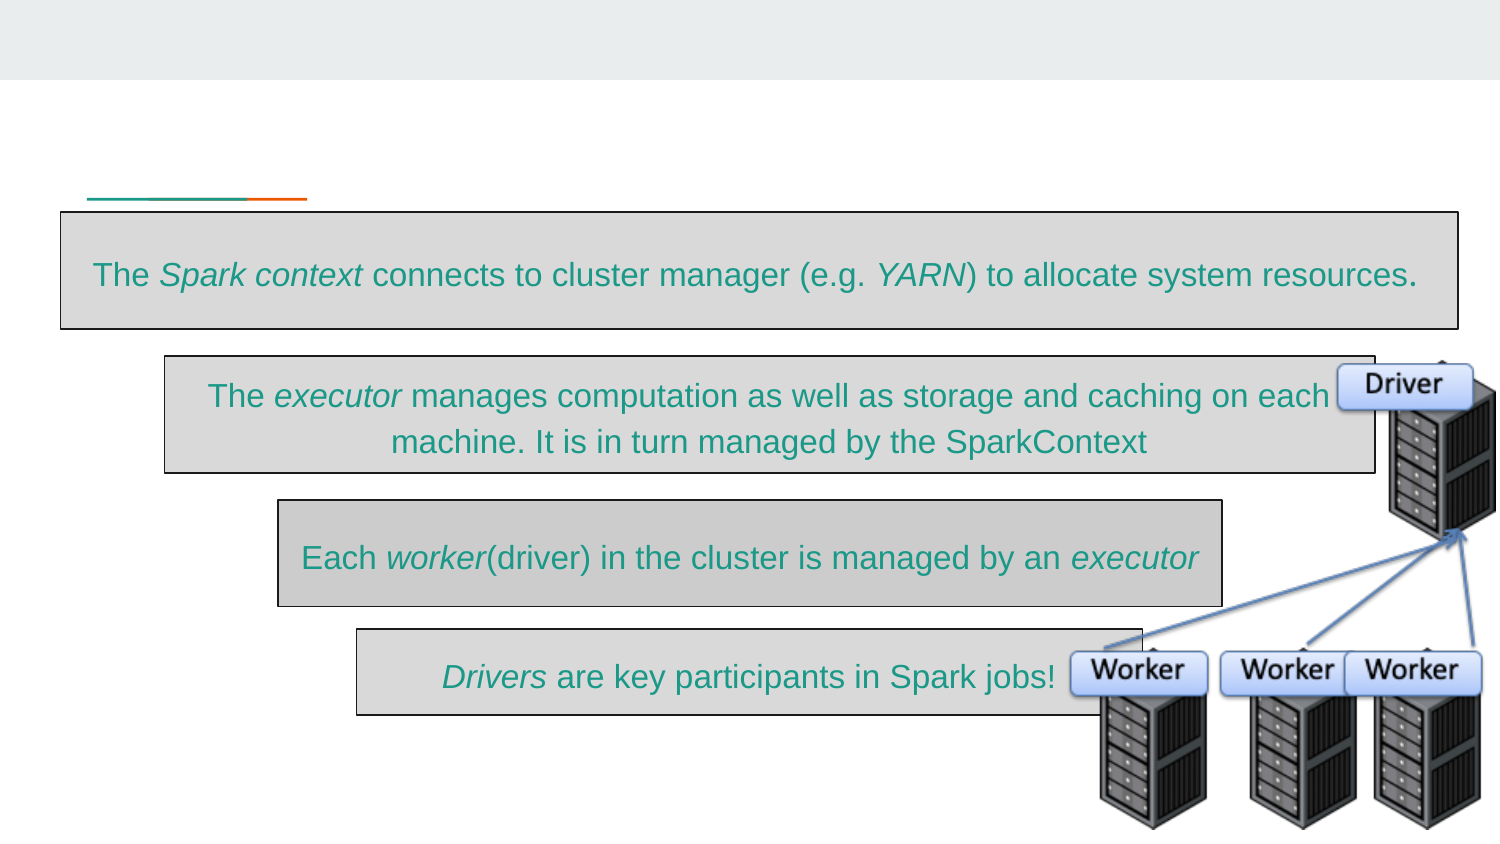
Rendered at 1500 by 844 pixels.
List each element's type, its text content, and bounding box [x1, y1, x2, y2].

text_box Drivers are key participants in Spark jobs! [356, 628, 1092, 716]
text_box The Spark context connects to cluster manager (e.g. YARN) to allocate system resources. [60, 211, 1459, 329]
text_box The executor manages computation as well as storage and caching on each machine. It is in turn managed by the SparkContext [164, 355, 1326, 474]
picture [1064, 351, 1496, 831]
text_box Each worker(driver) in the cluster is managed by an executor [277, 500, 1222, 607]
list Each worker(driver) in the cluster is managed by an executor [119, 341, 1381, 712]
